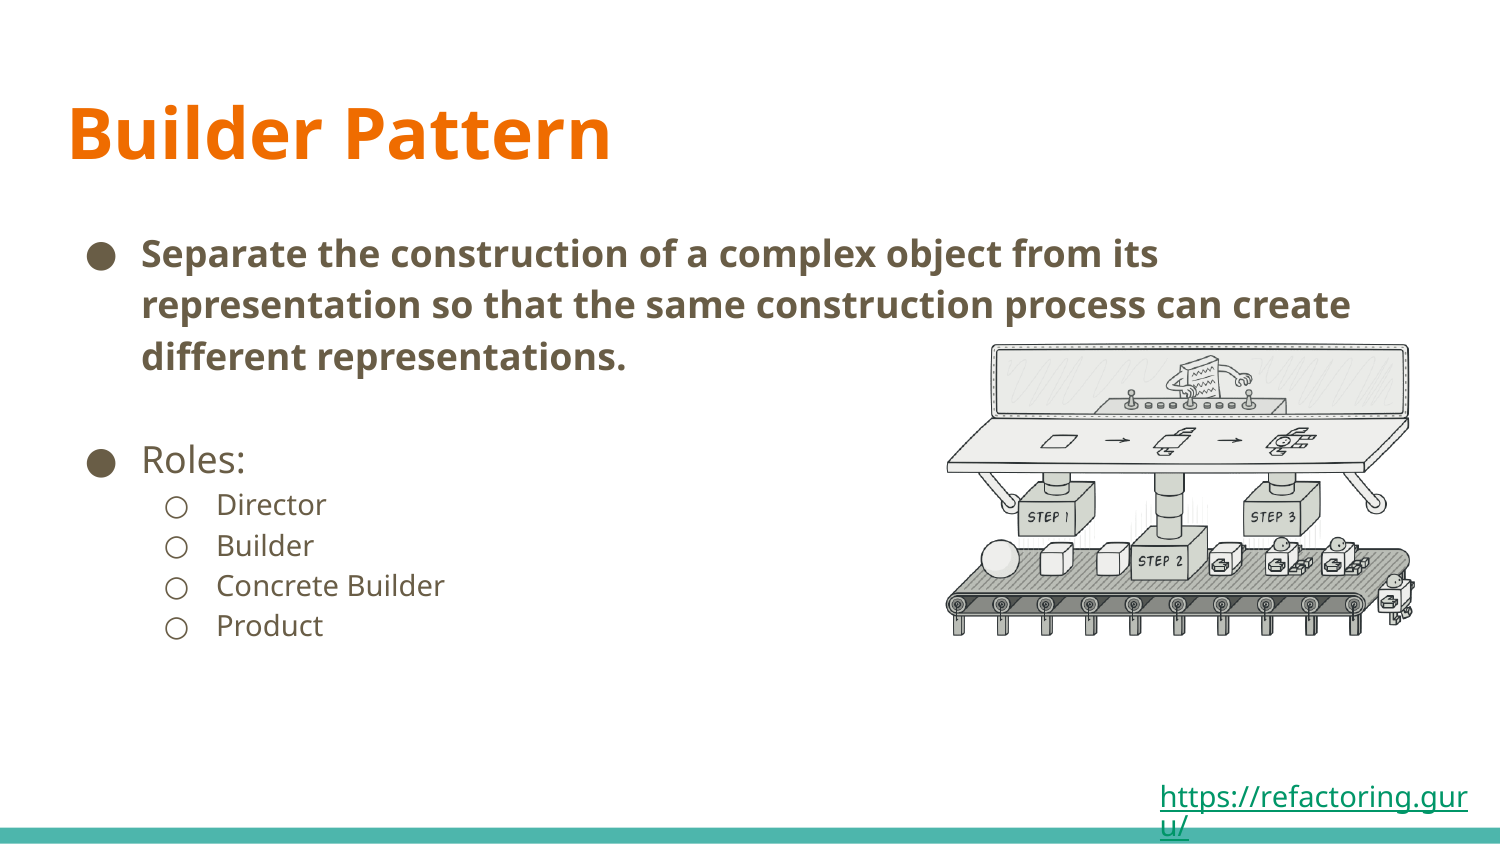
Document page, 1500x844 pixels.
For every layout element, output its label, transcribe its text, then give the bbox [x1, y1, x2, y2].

text_box https://refactoring.guru/ [1144, 770, 1485, 826]
list Separate the construction of a complex object from its representation so that the same construction process can create different representations. Roles: Director Builder Concrete Builder Product [51, 207, 1449, 809]
title Builder Pattern [51, 72, 1449, 189]
picture [945, 342, 1415, 637]
